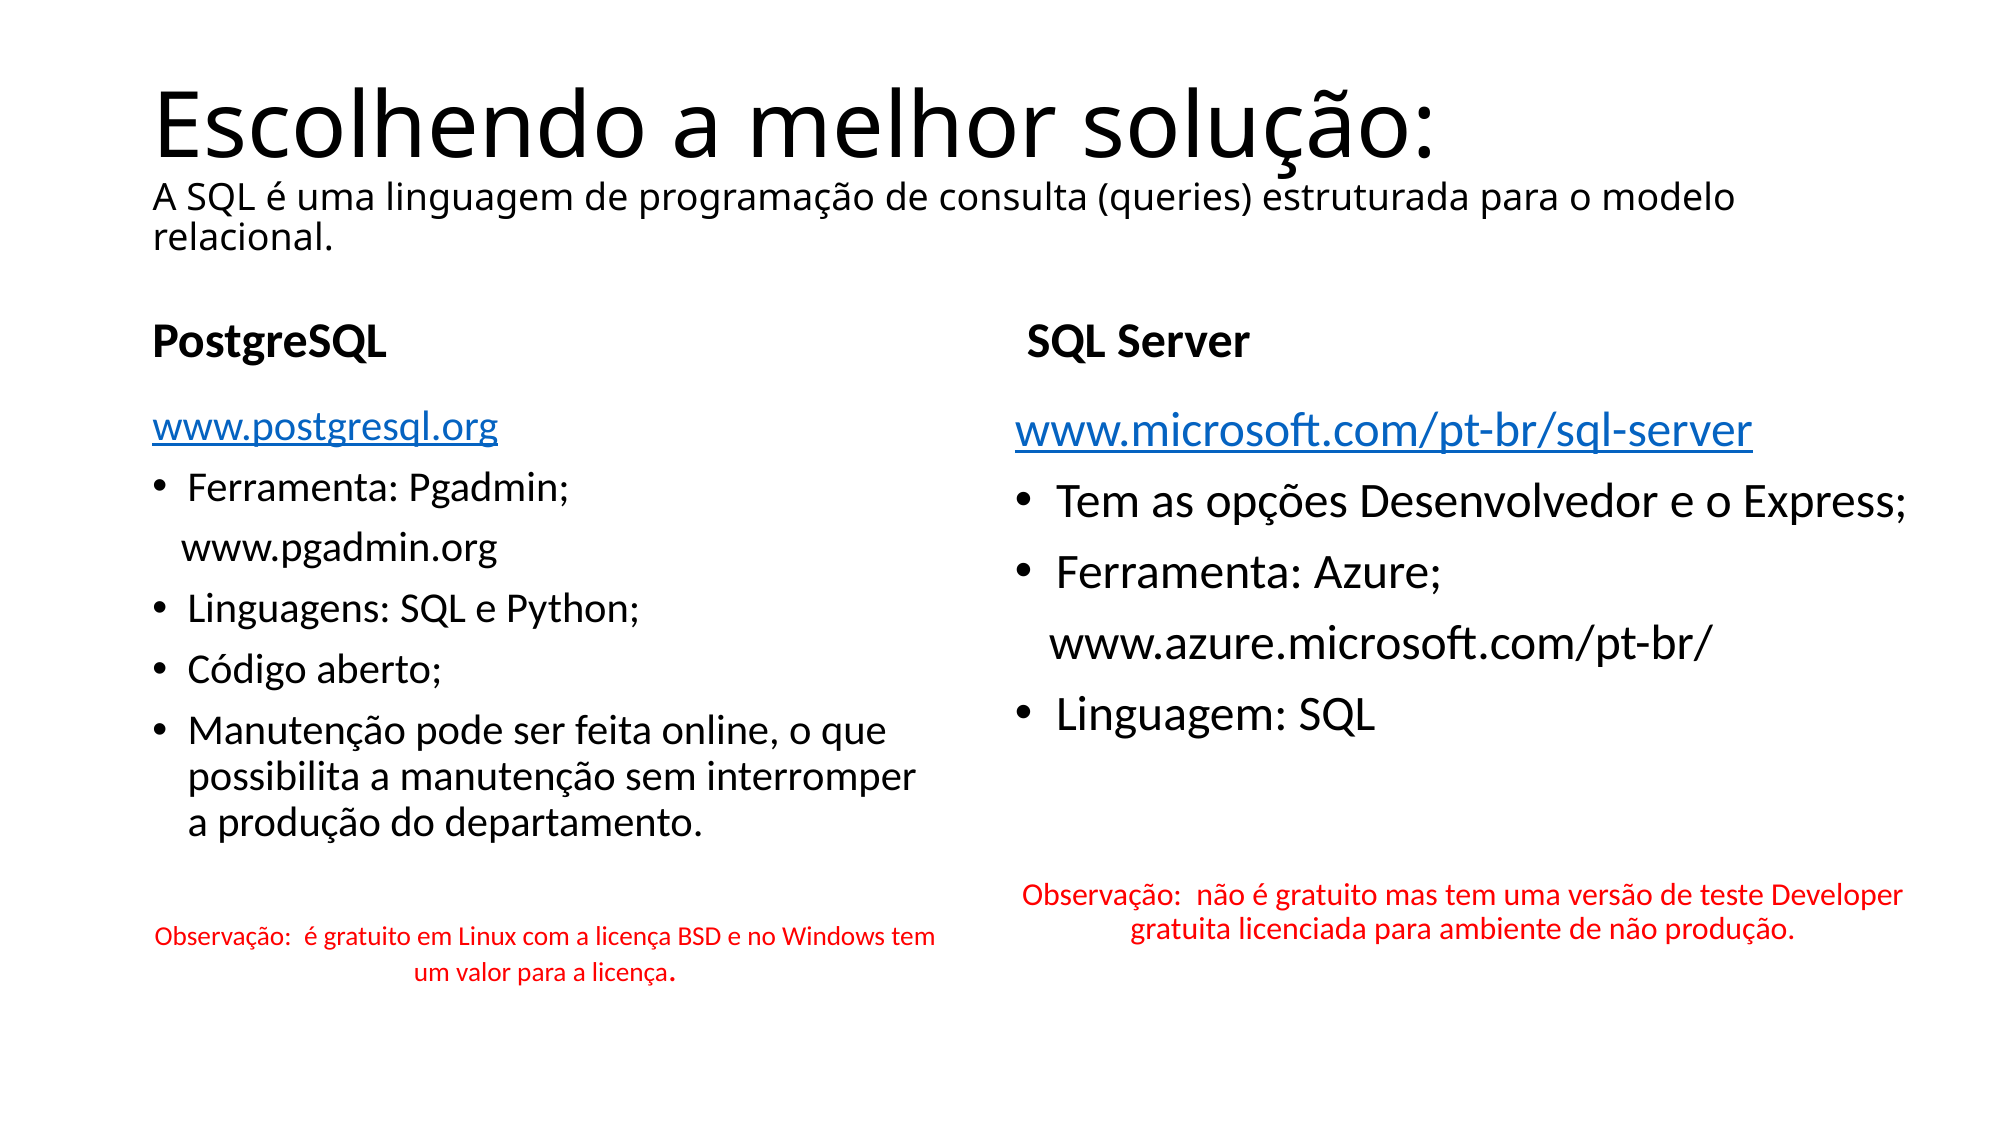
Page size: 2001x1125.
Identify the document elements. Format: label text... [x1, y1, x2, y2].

title Escolhendo a melhor solução: A SQL é uma linguagem de programação de consulta (queries) estruturada para o modelo relacional. [137, 59, 1863, 278]
list SQL Server [1011, 241, 1863, 377]
list PostgreSQL [137, 241, 984, 377]
list www.microsoft.com/pt-br/sql-server Tem as opções Desenvolvedor e o Express; Ferramenta: Azure; www.azure.microsoft.com/pt-br/ Linguagem: SQL Observação: não é gratuito mas tem uma versão de teste Developer gratuita licenciada para ambiente de não produção. [999, 395, 1926, 1001]
list www.postgresql.org Ferramenta: Pgadmin; www.pgadmin.org Linguagens: SQL e Python; Código aberto; Manutenção pode ser feita online, o que possibilita a manutenção sem interromper a produção do departamento. Observação: é gratuito em Linux com a licença BSD e no Windows tem um valor para a licença. [137, 395, 954, 1001]
